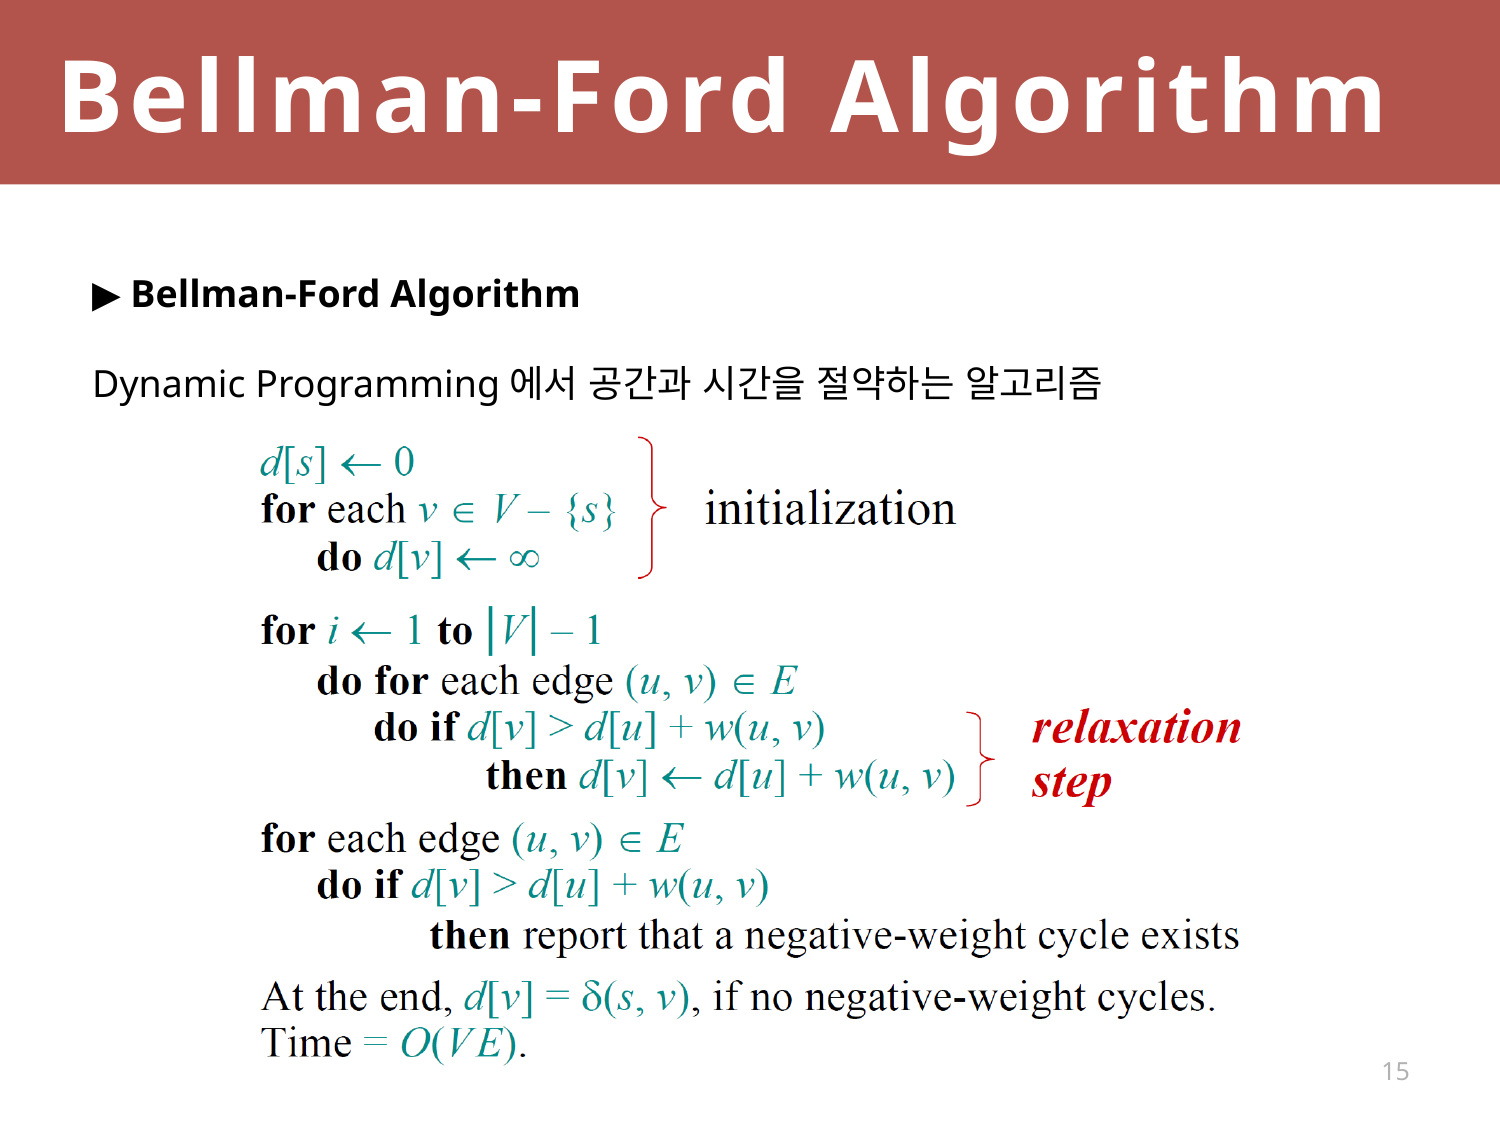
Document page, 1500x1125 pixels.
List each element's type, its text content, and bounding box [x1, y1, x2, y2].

text_box Bellman-Ford Algorithm [41, 0, 1459, 185]
text_box ▶ Bellman-Ford Algorithm Dynamic Programming에서 공간과 시간을 절약하는 알고리즘 [74, 262, 1425, 1125]
picture [257, 433, 1243, 1068]
